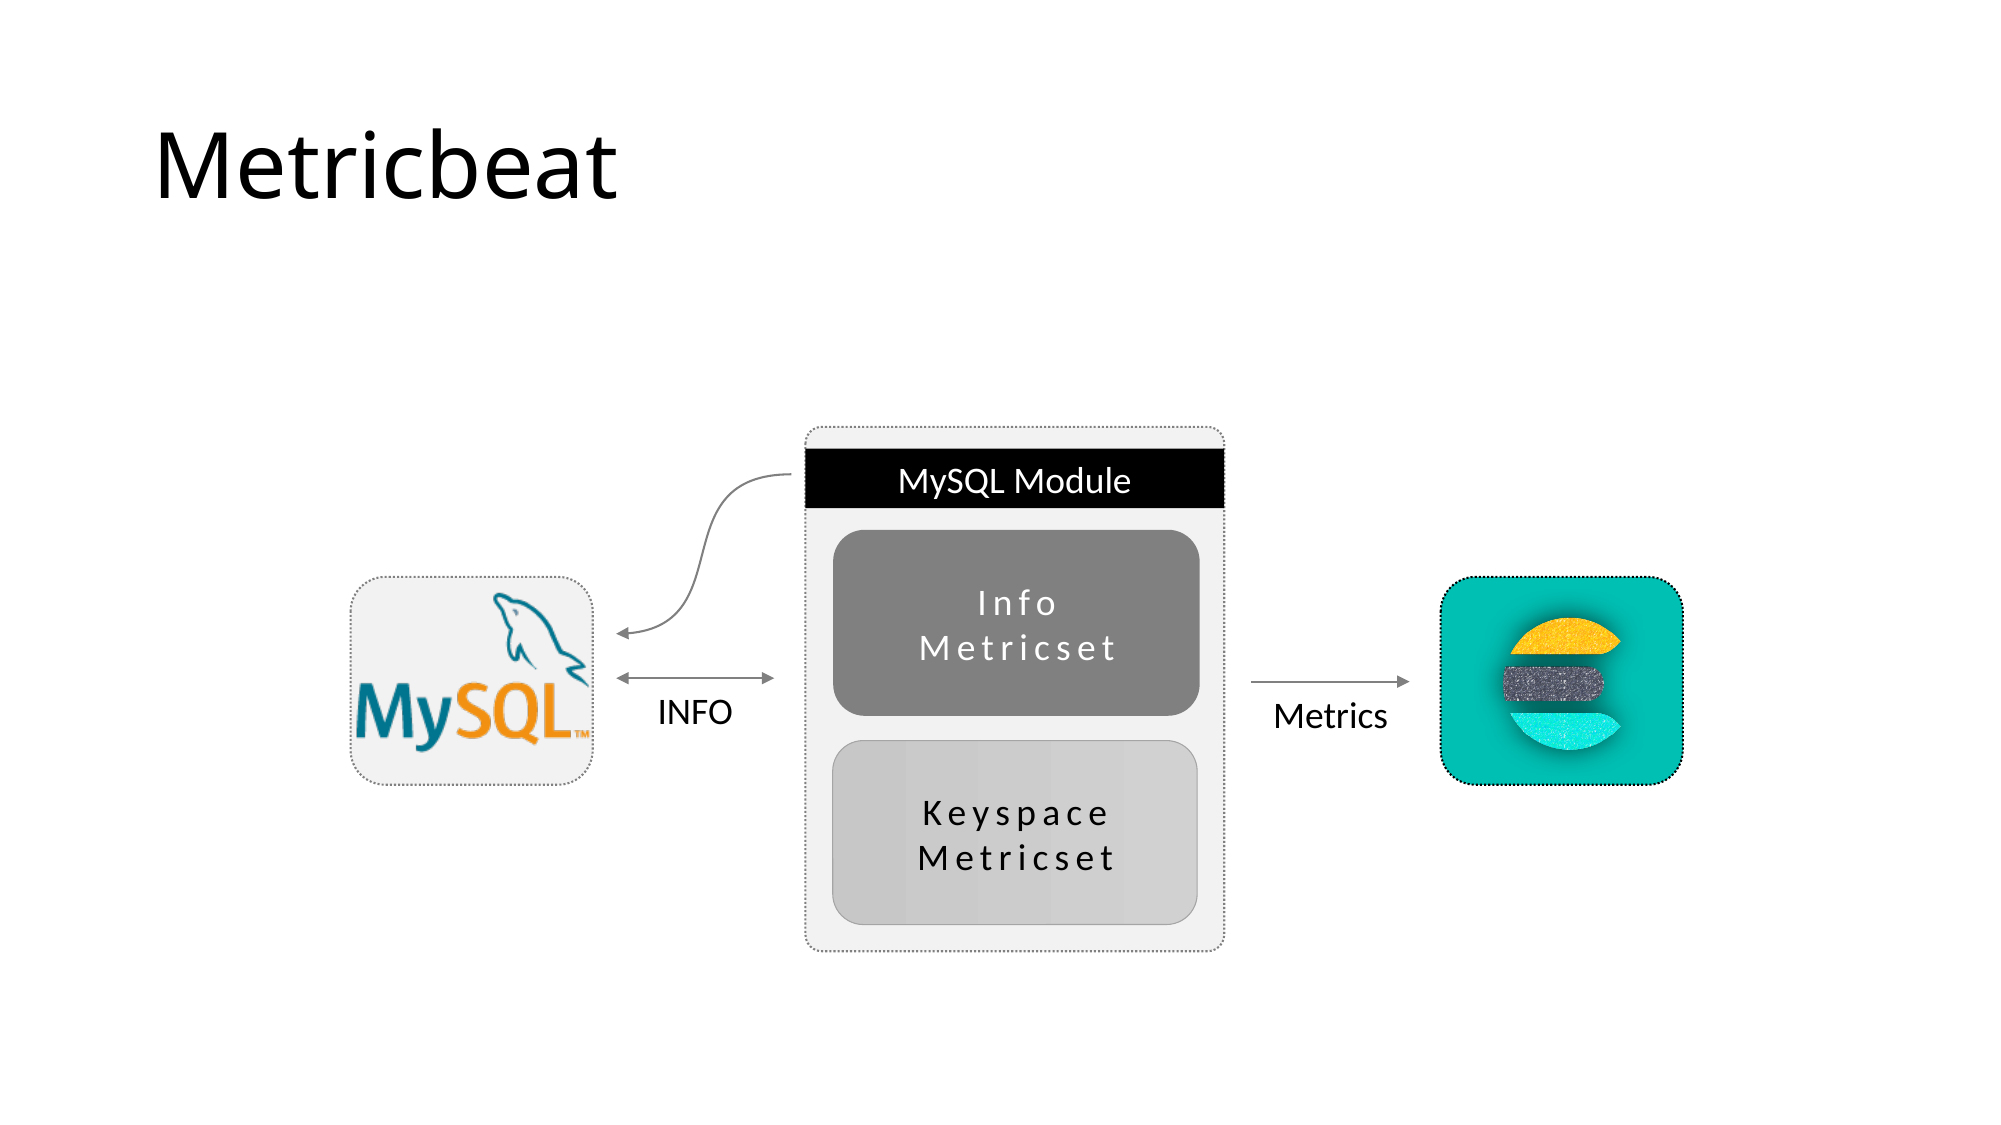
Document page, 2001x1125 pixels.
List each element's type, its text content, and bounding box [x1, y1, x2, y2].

text_box [1439, 575, 1684, 786]
text_box MySQL Module [805, 448, 1225, 509]
text_box Info Metricset [833, 529, 1200, 716]
text_box [358, 575, 586, 589]
picture [350, 589, 593, 754]
text_box [804, 506, 1226, 953]
text_box [804, 425, 1226, 451]
title Metricbeat [137, 59, 1863, 278]
text_box [349, 751, 594, 786]
text_box Metrics [1251, 683, 1410, 744]
picture [1483, 605, 1641, 762]
text_box Keyspace Metricset [832, 740, 1198, 926]
text_box INFO [616, 679, 775, 740]
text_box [616, 474, 792, 634]
